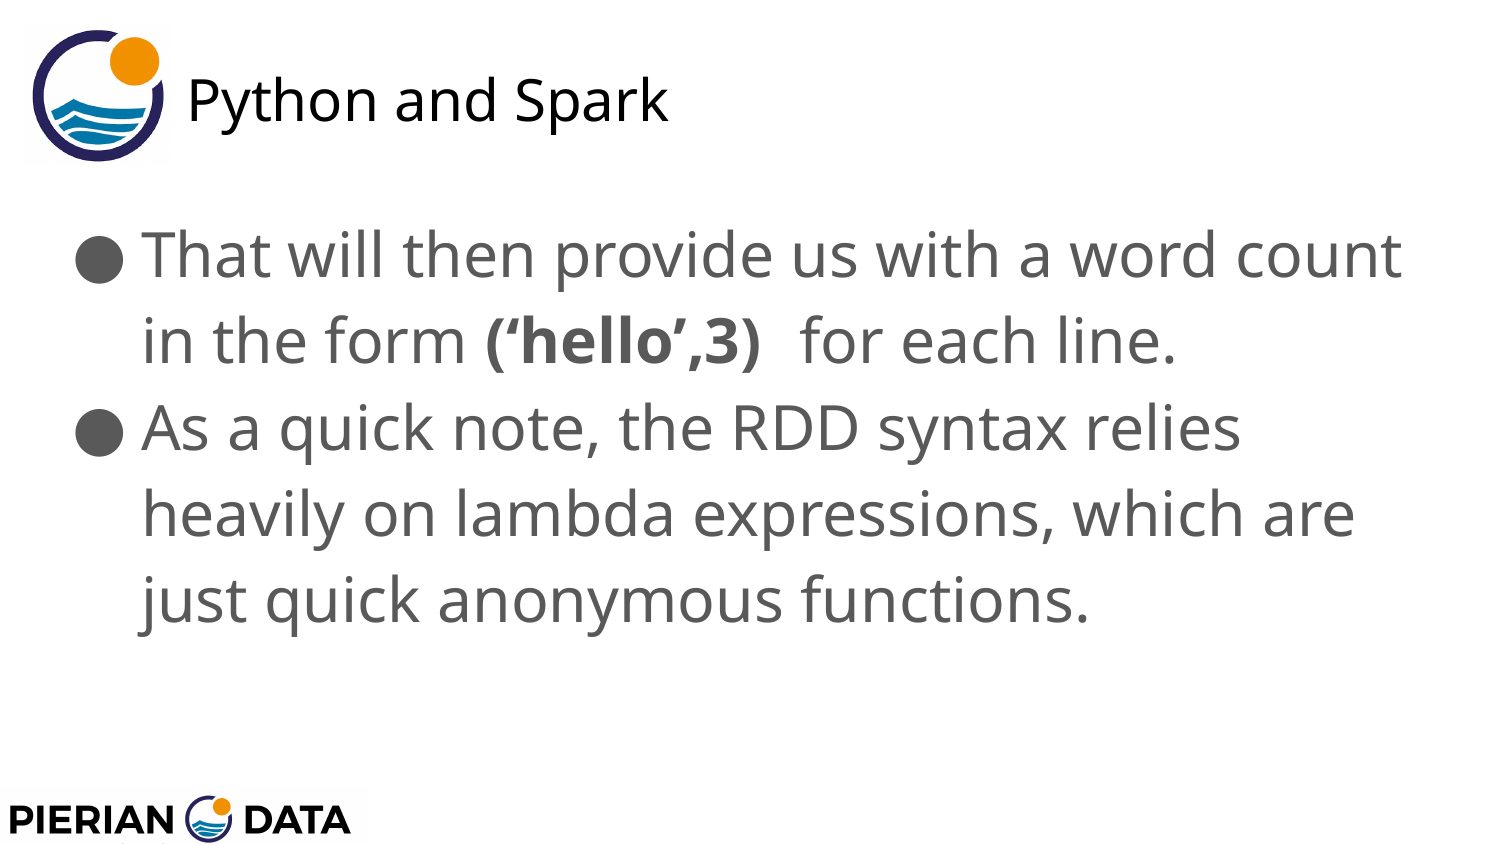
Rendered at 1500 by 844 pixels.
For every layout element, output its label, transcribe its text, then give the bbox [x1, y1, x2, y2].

title Python and Spark [176, 48, 1449, 143]
picture [24, 24, 172, 167]
list That will then provide us with a word count in the form (‘hello’,3) for each line. As a quick note, the RDD syntax relies heavily on lambda expressions, which are just quick anonymous functions. [51, 189, 1449, 750]
picture [0, 787, 368, 844]
